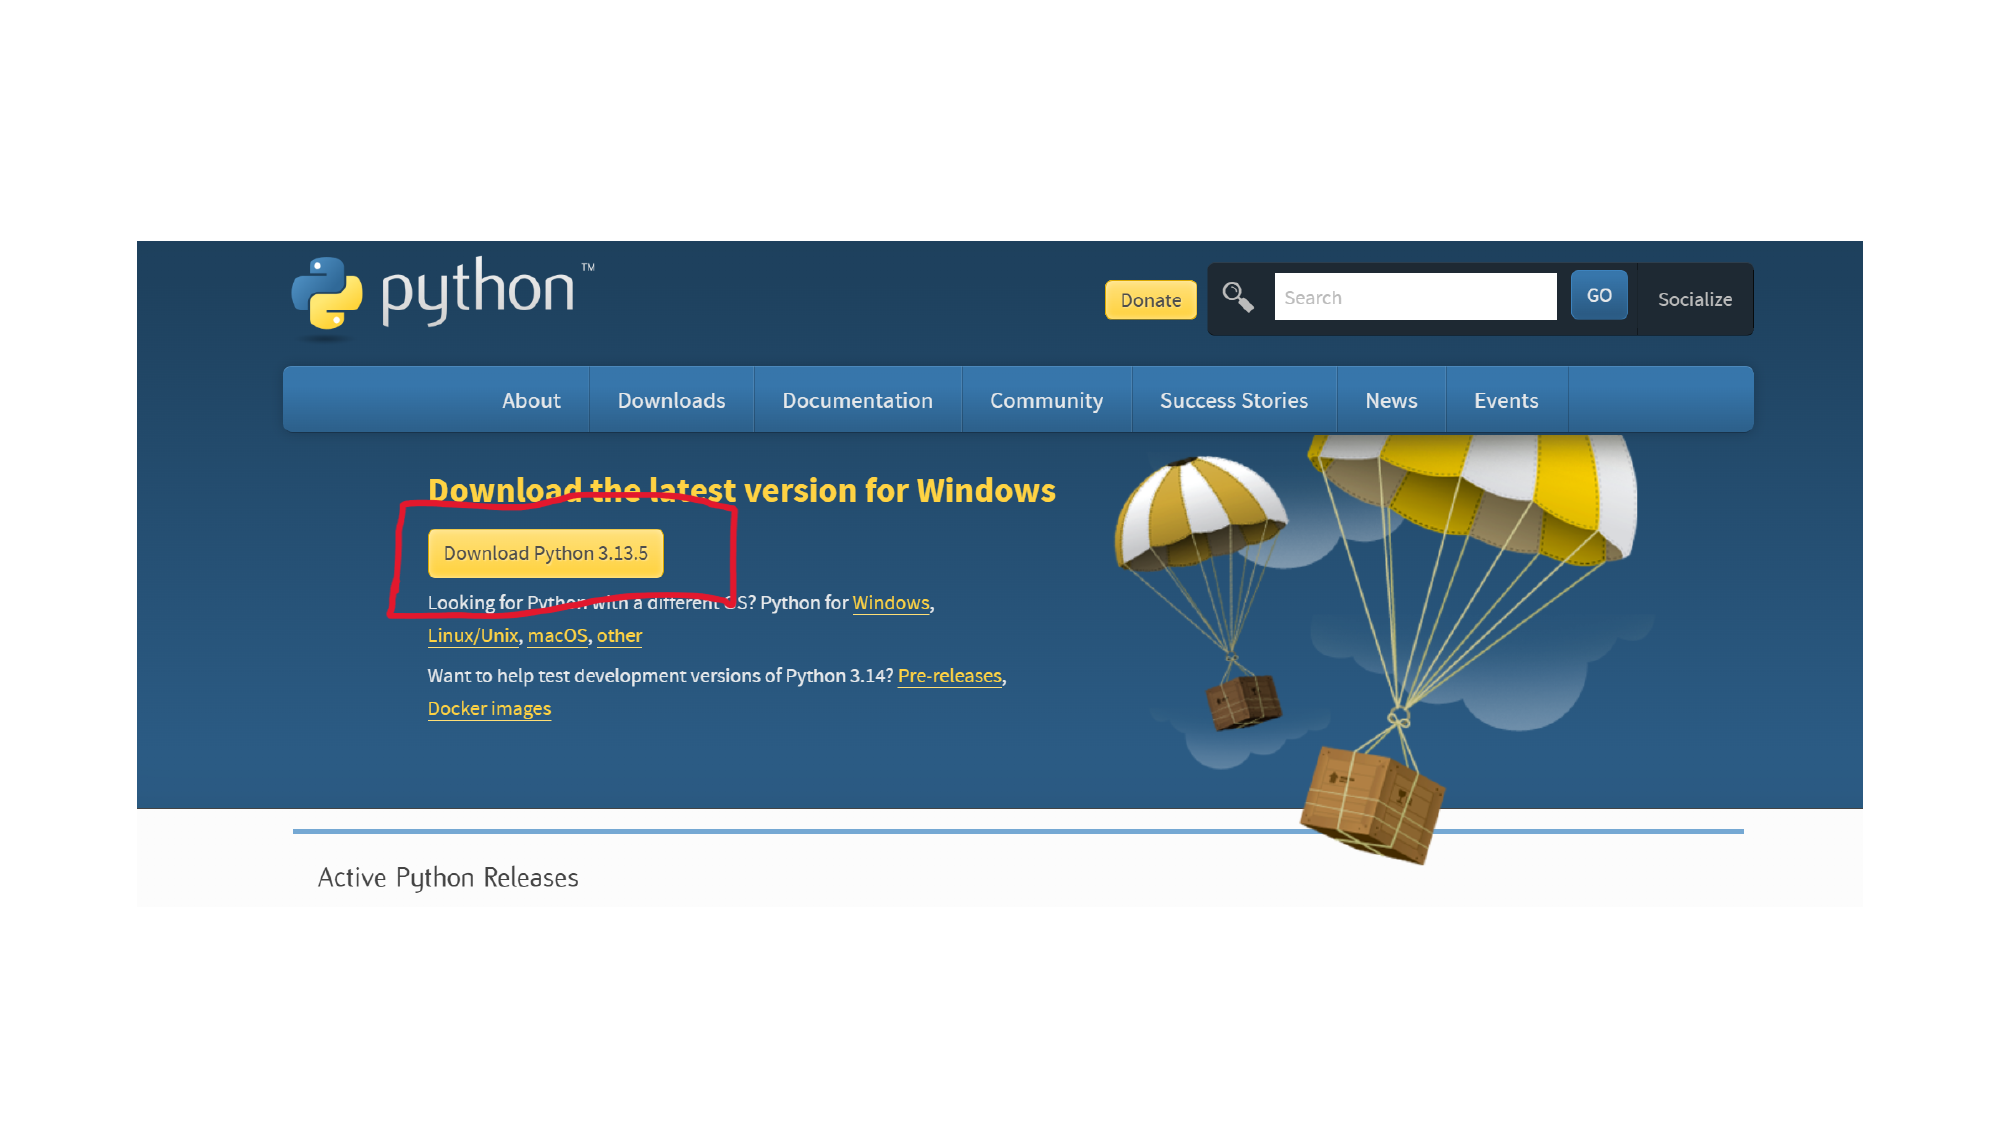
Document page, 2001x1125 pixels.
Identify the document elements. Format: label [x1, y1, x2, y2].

list [136, 240, 1863, 908]
